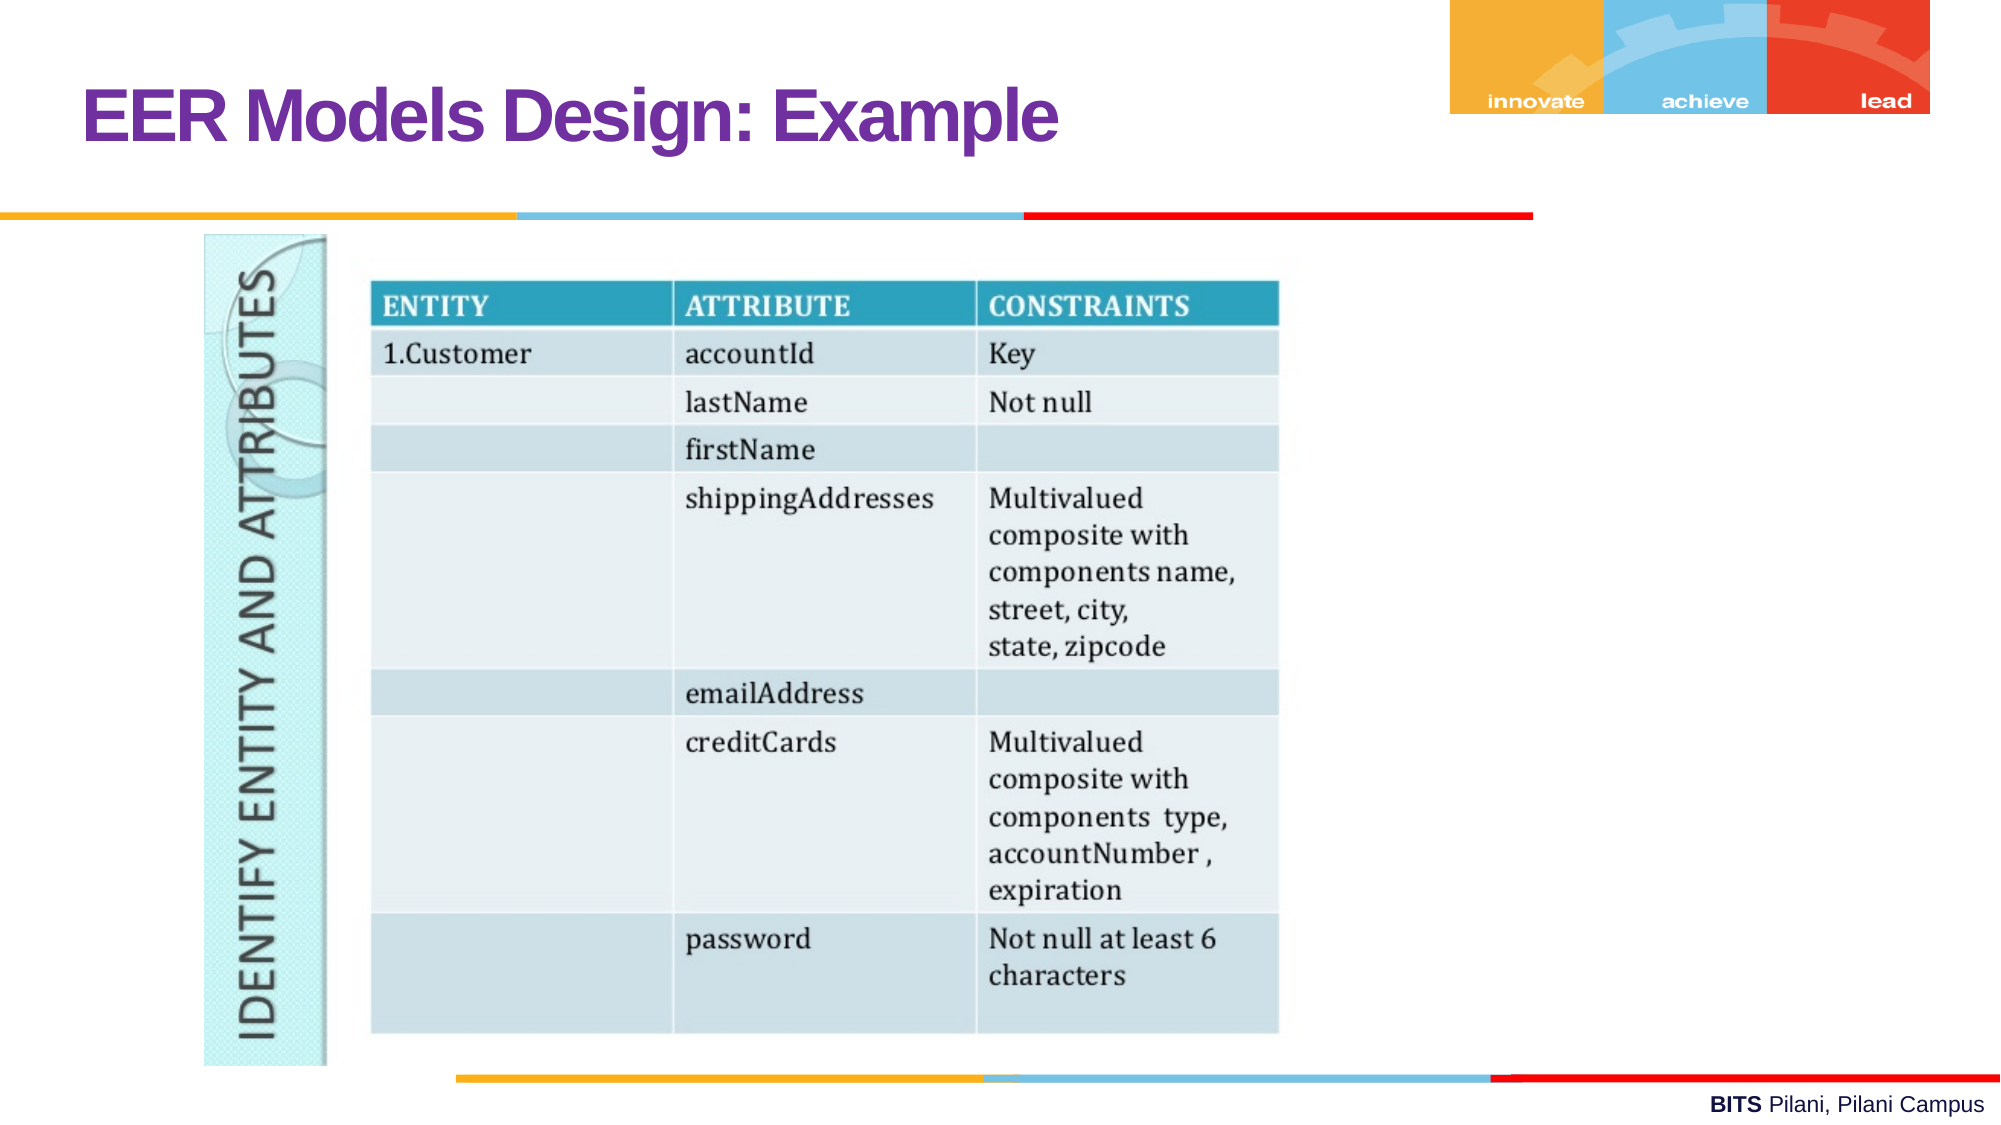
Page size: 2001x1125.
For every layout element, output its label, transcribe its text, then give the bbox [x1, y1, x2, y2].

list EER Models Design: Example [66, 24, 1450, 213]
picture [1449, 0, 1930, 114]
picture [204, 234, 1313, 1066]
